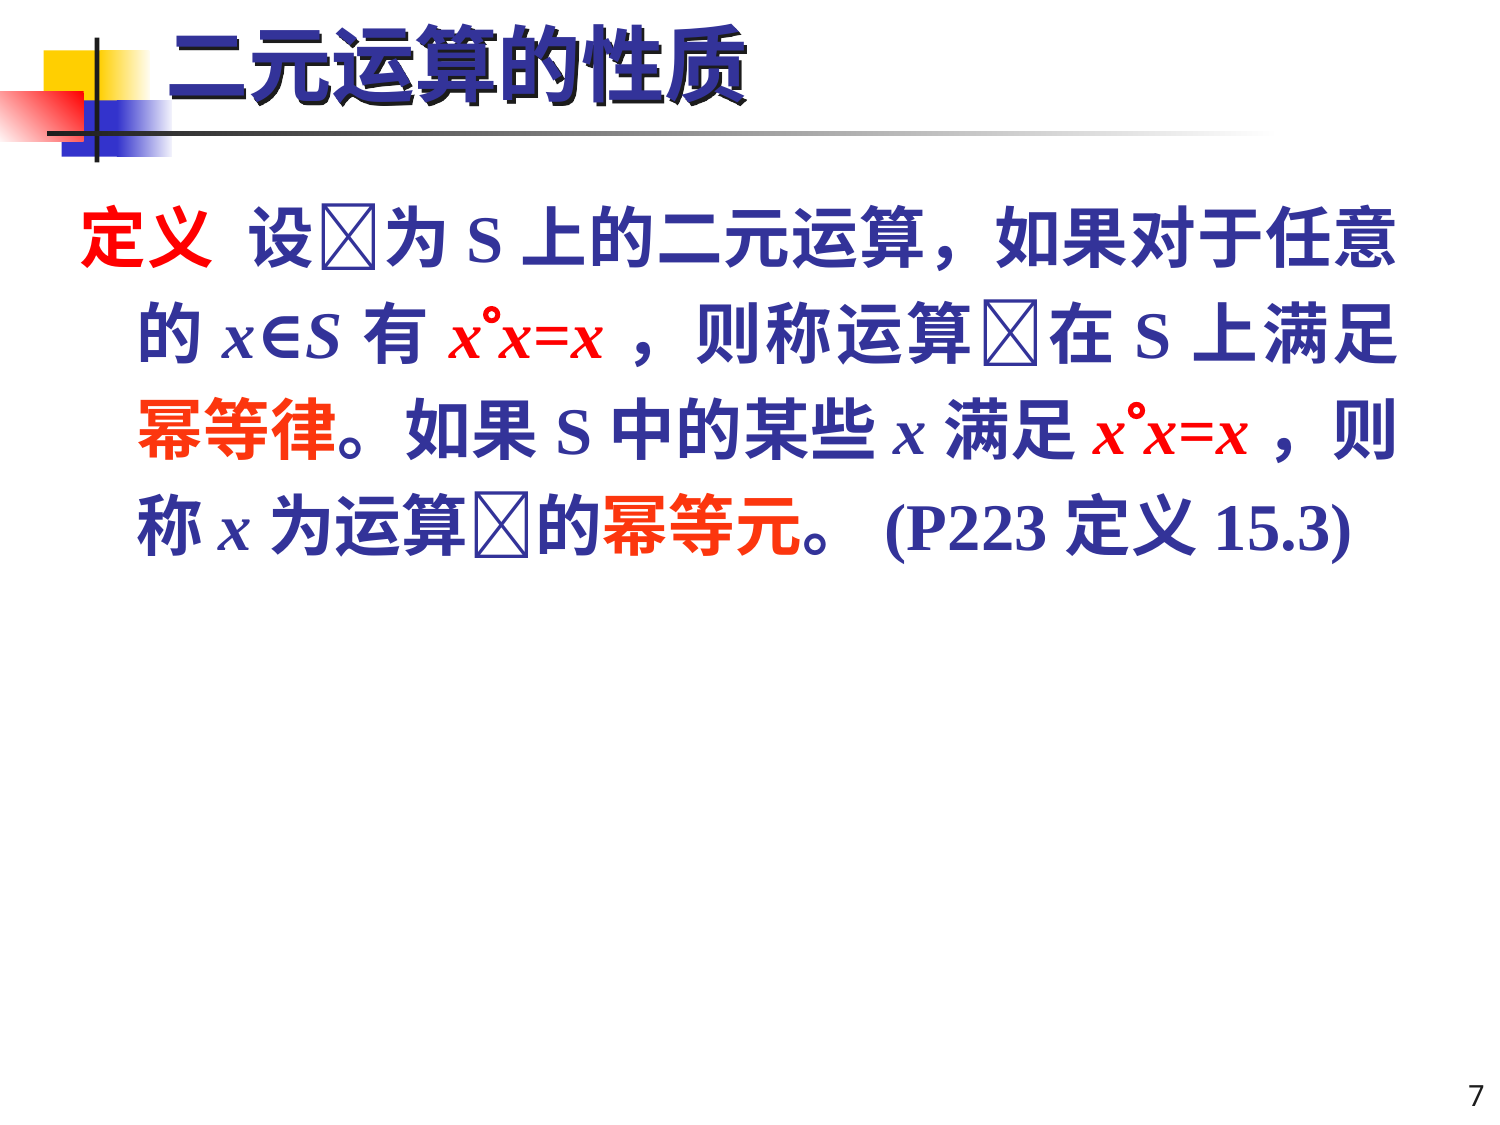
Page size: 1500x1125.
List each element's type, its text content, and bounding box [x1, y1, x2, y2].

title 二元运算的性质 [150, 0, 1500, 125]
list 定义 设为S上的二元运算，如果对于任意的x∈S有xx=x，则称运算在S上满足幂等律。如果S中的某些x满足xx=x，则称x为运算的幂等元。(P223定义15.3) [64, 172, 1415, 826]
footer 7 [1399, 1074, 1500, 1125]
